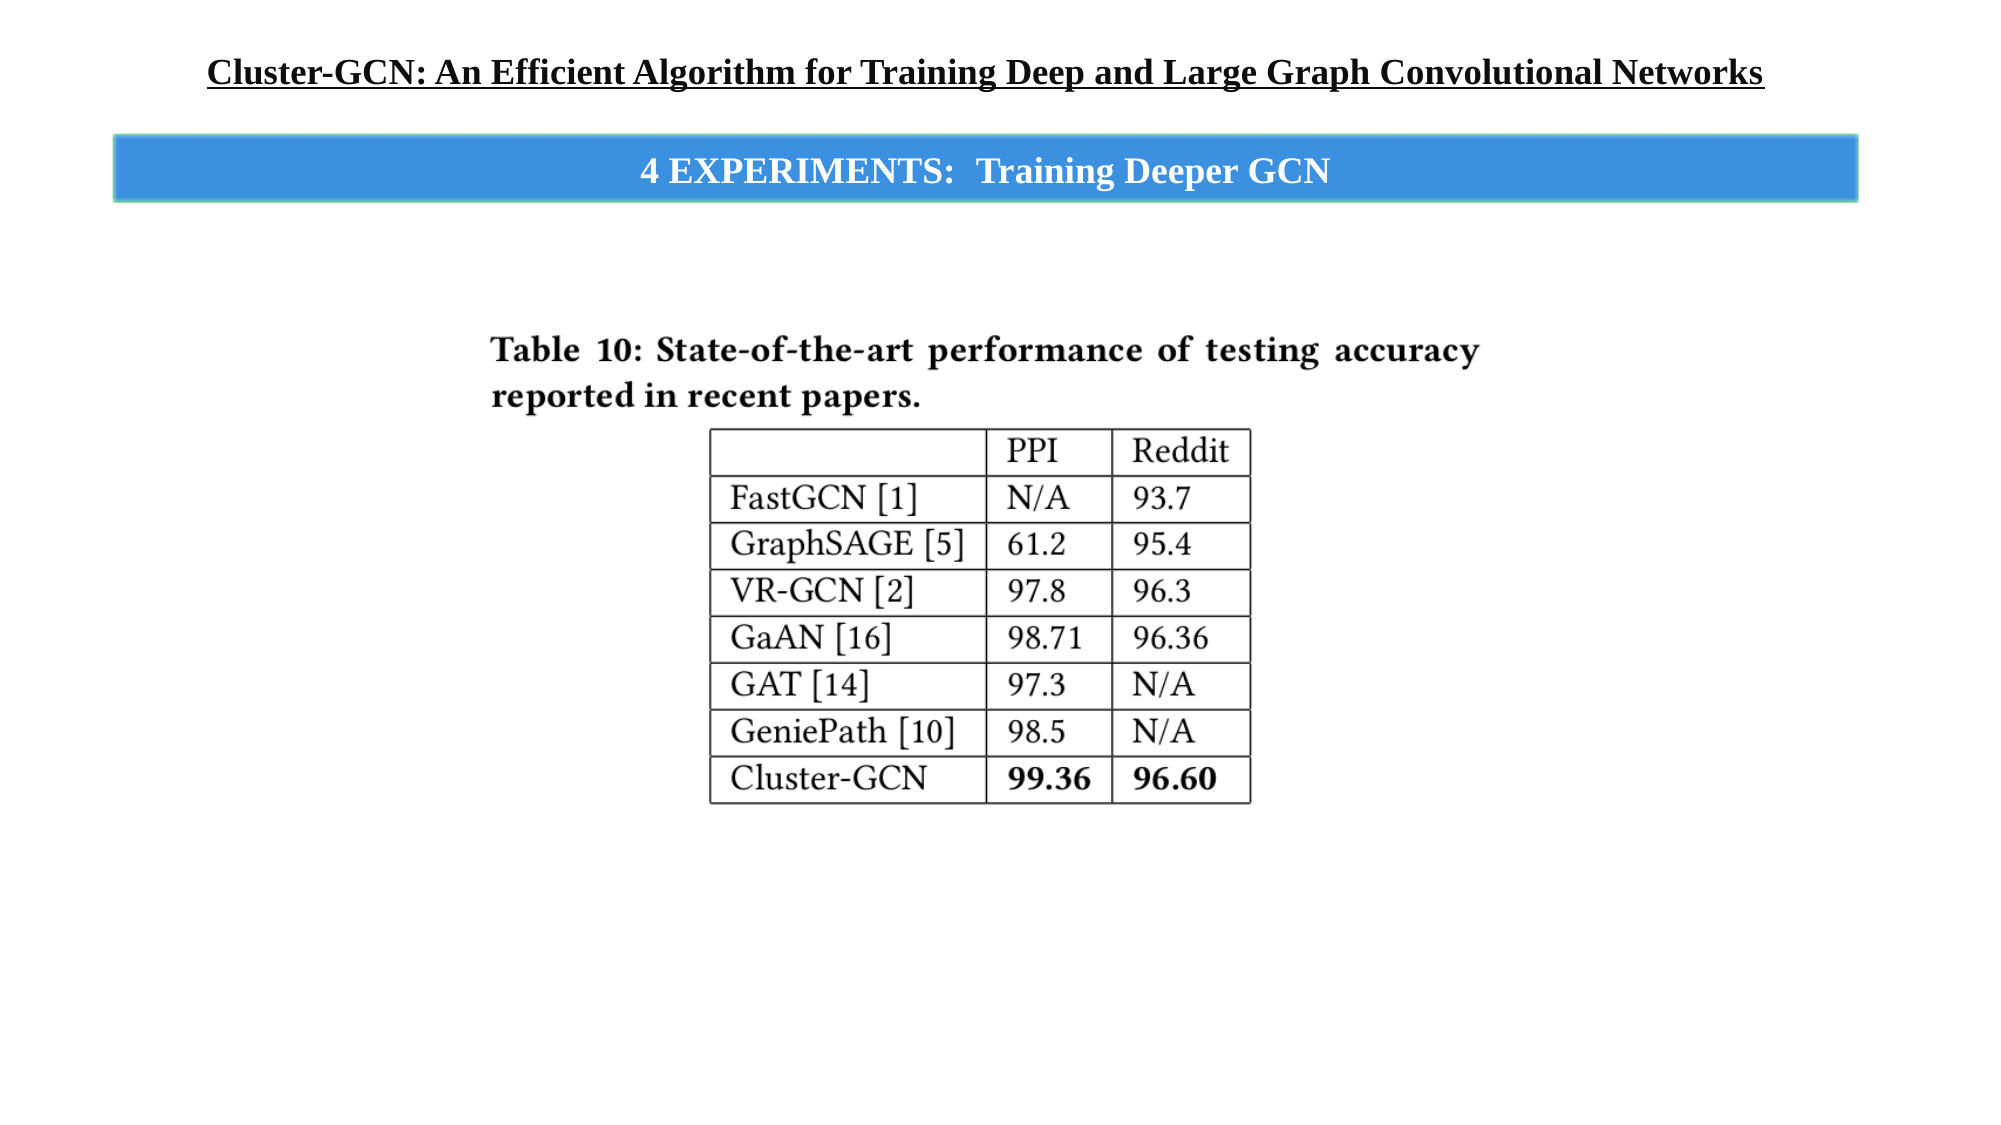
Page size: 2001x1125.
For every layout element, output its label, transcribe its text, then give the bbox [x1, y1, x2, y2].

text_box 4 EXPERIMENTS: Training Deeper GCN [118, 139, 1854, 198]
text_box Cluster-GCN: An Efficient Algorithm for Training Deep and Large Graph Convolutional Networks [95, 14, 1876, 101]
picture [455, 306, 1517, 827]
